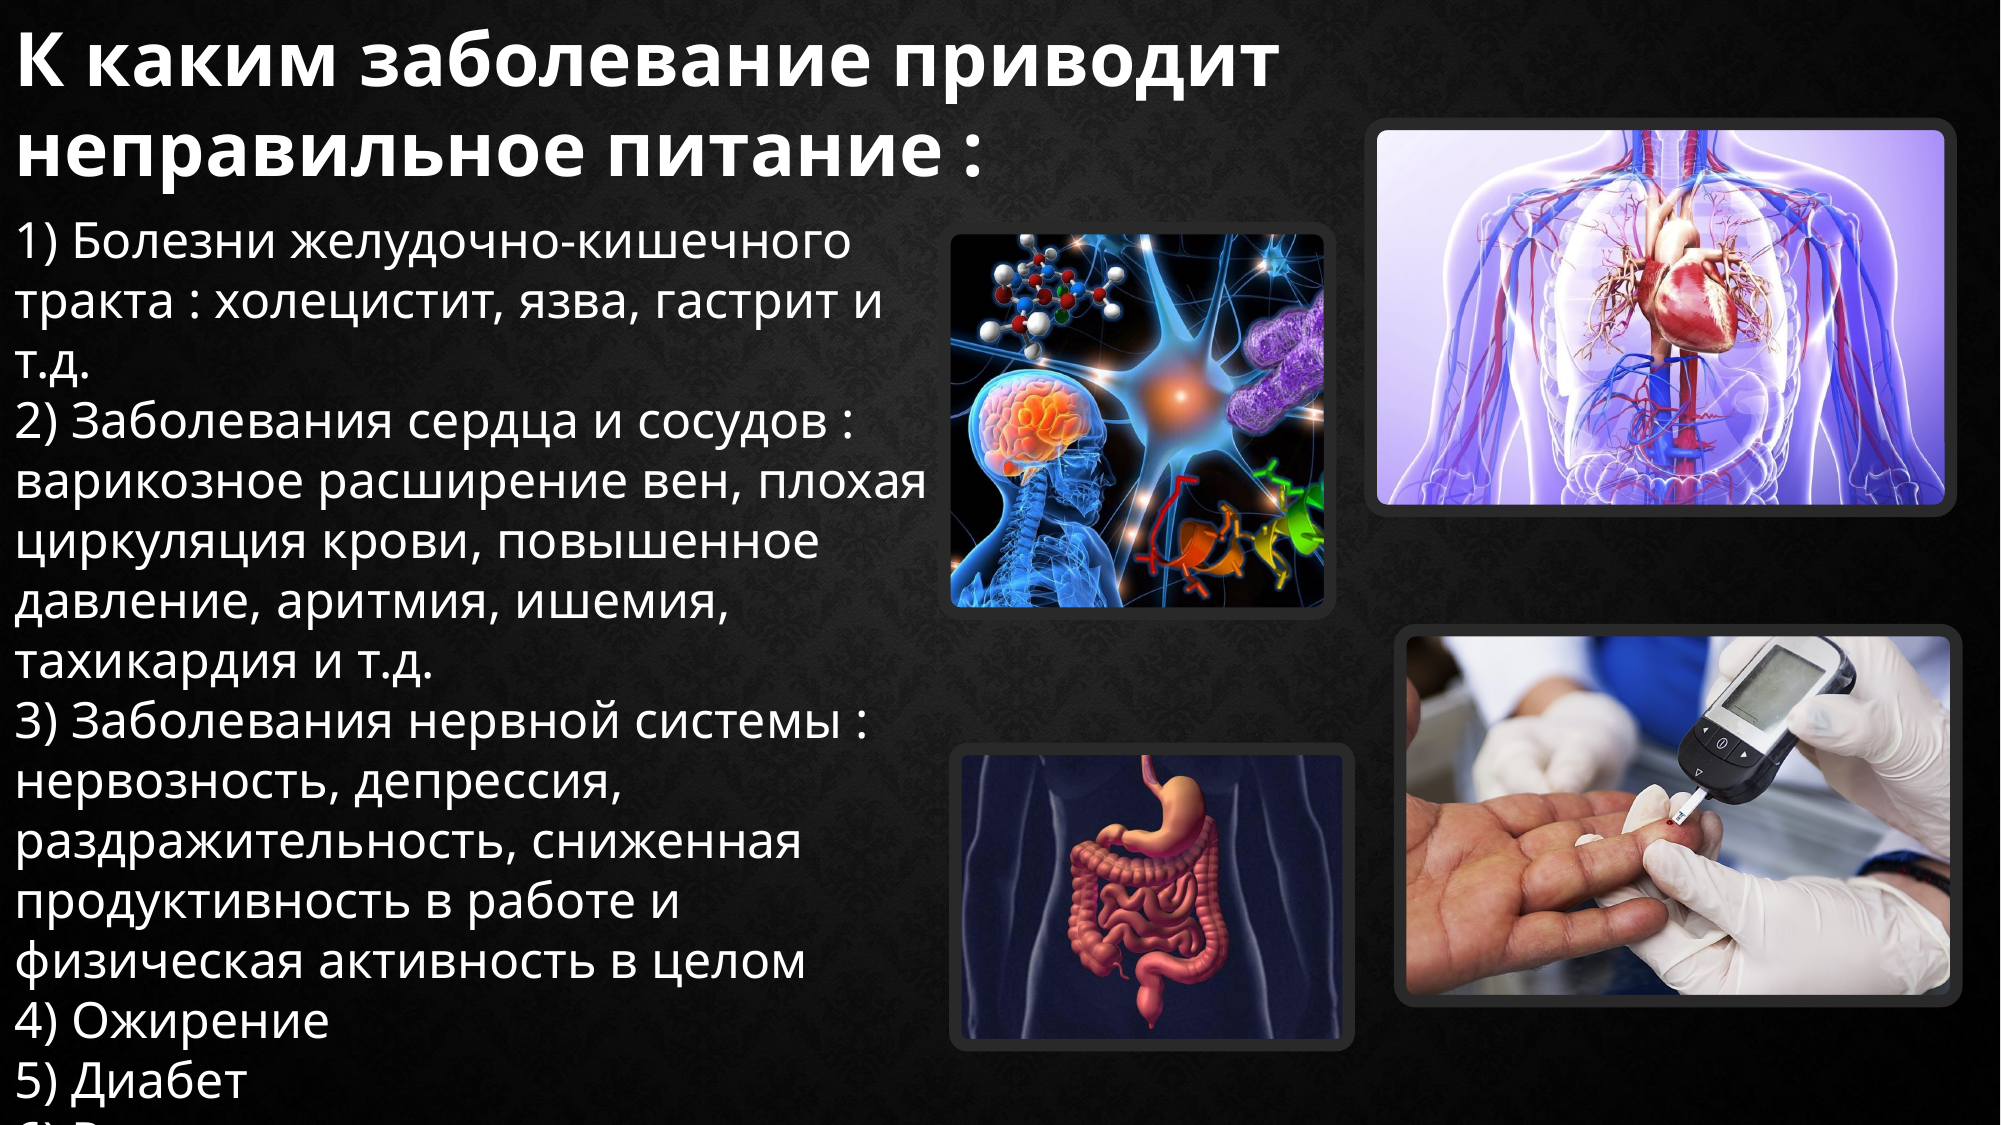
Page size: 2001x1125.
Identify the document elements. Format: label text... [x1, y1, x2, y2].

picture [954, 748, 1350, 1046]
picture [943, 227, 1331, 615]
picture [1399, 629, 1957, 1002]
text_box К каким заболевание приводит неправильное питание : [0, 4, 1729, 199]
text_box 1) Болезни желудочно-кишечного тракта : холецистит, язва, гастрит и т.д. 2) Заболевания сердца и сосудов : варикозное расширение вен, плохая циркуляция крови, повышенное давление, аритмия, ишемия, тахикардия и т.д. 3) Заболевания нервной системы : нервозность, депрессия, раздражительность, сниженная продуктивность в работе и физическая активность в целом 4) Ожирение 5) Диабет 6) Рак [0, 201, 956, 1125]
picture [1370, 123, 1952, 512]
